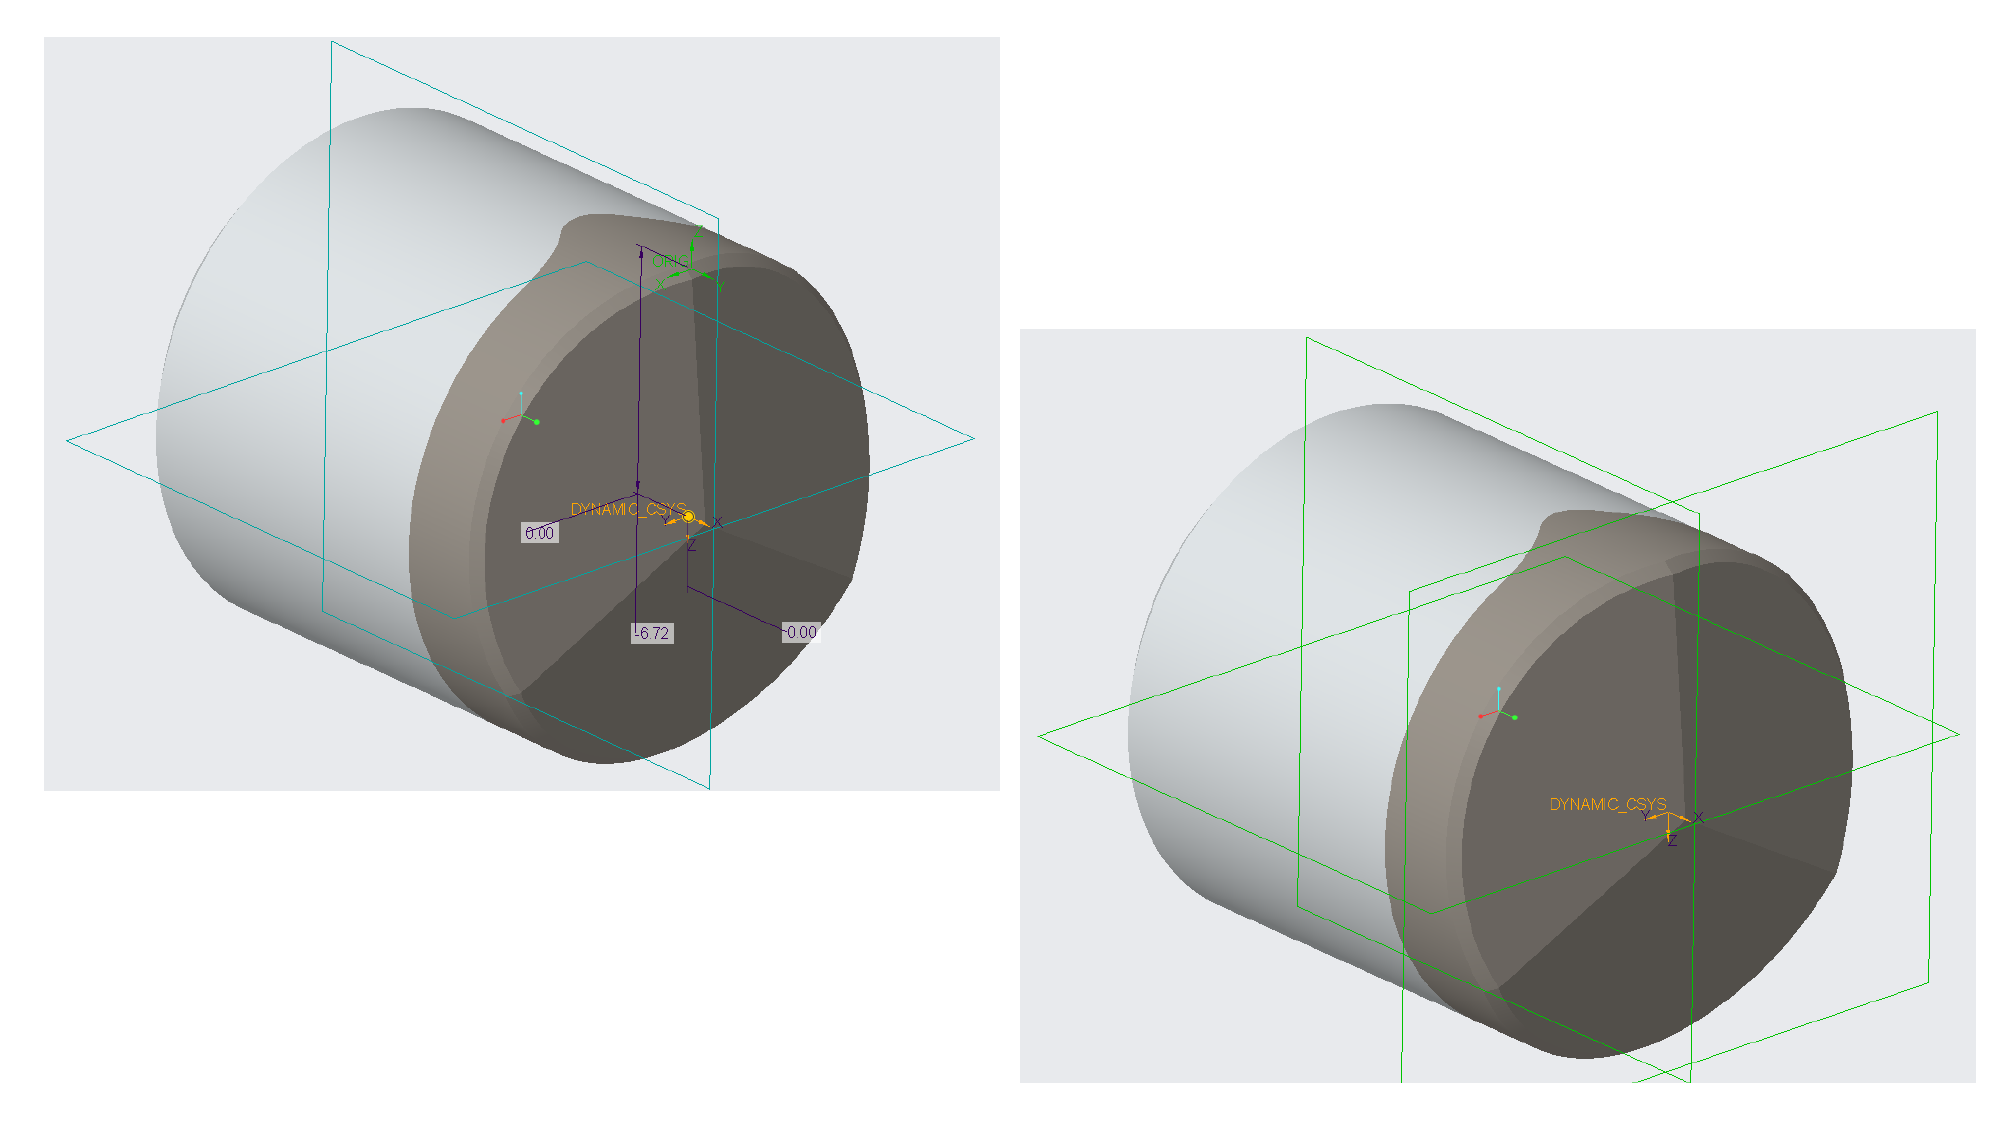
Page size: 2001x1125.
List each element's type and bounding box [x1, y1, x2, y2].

picture [1020, 328, 1977, 1084]
picture [43, 36, 1001, 791]
